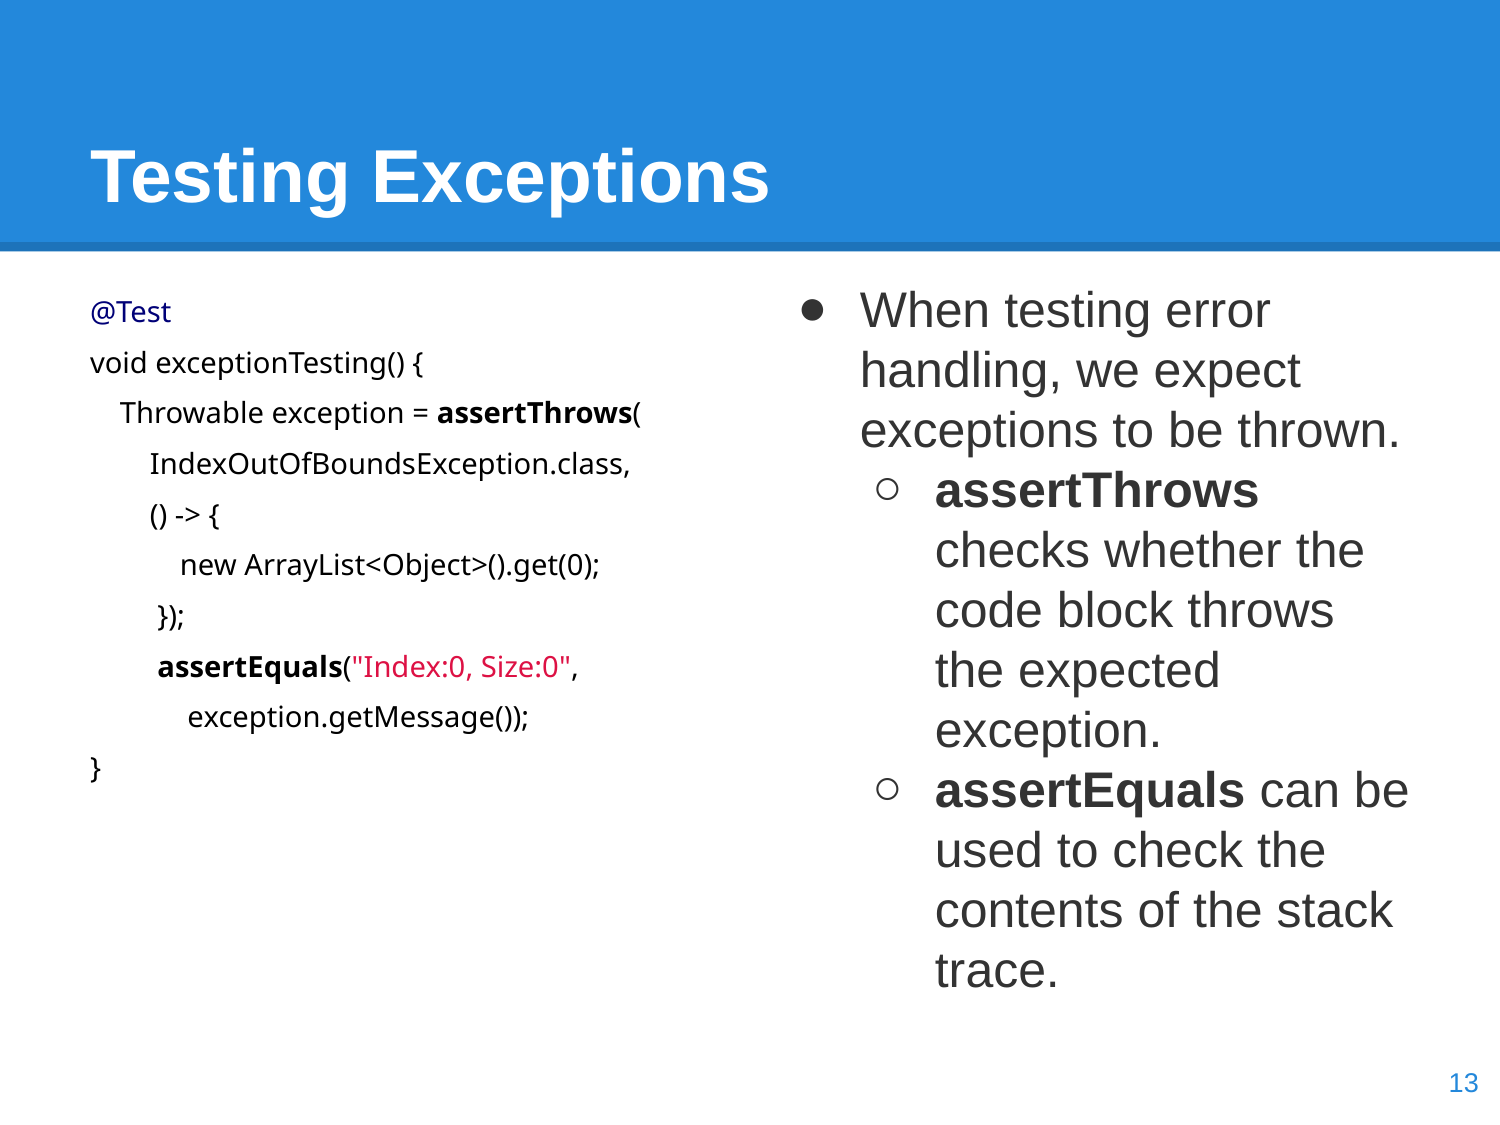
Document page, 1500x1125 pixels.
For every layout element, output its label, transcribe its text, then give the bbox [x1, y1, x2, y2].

list When testing error handling, we expect exceptions to be thrown. assertThrows checks whether the code block throws the expected exception. assertEquals can be used to check the contents of the stack trace. [769, 262, 1425, 1078]
slide_number ‹#› [1403, 1038, 1494, 1125]
title Testing Exceptions [75, 45, 1425, 233]
list @Test void exceptionTesting() { Throwable exception = assertThrows( IndexOutOfBoundsException.class, () -> { new ArrayList<Object>().get(0); }); assertEquals("Index:0, Size:0", exception.getMessage()); } [75, 262, 769, 1078]
